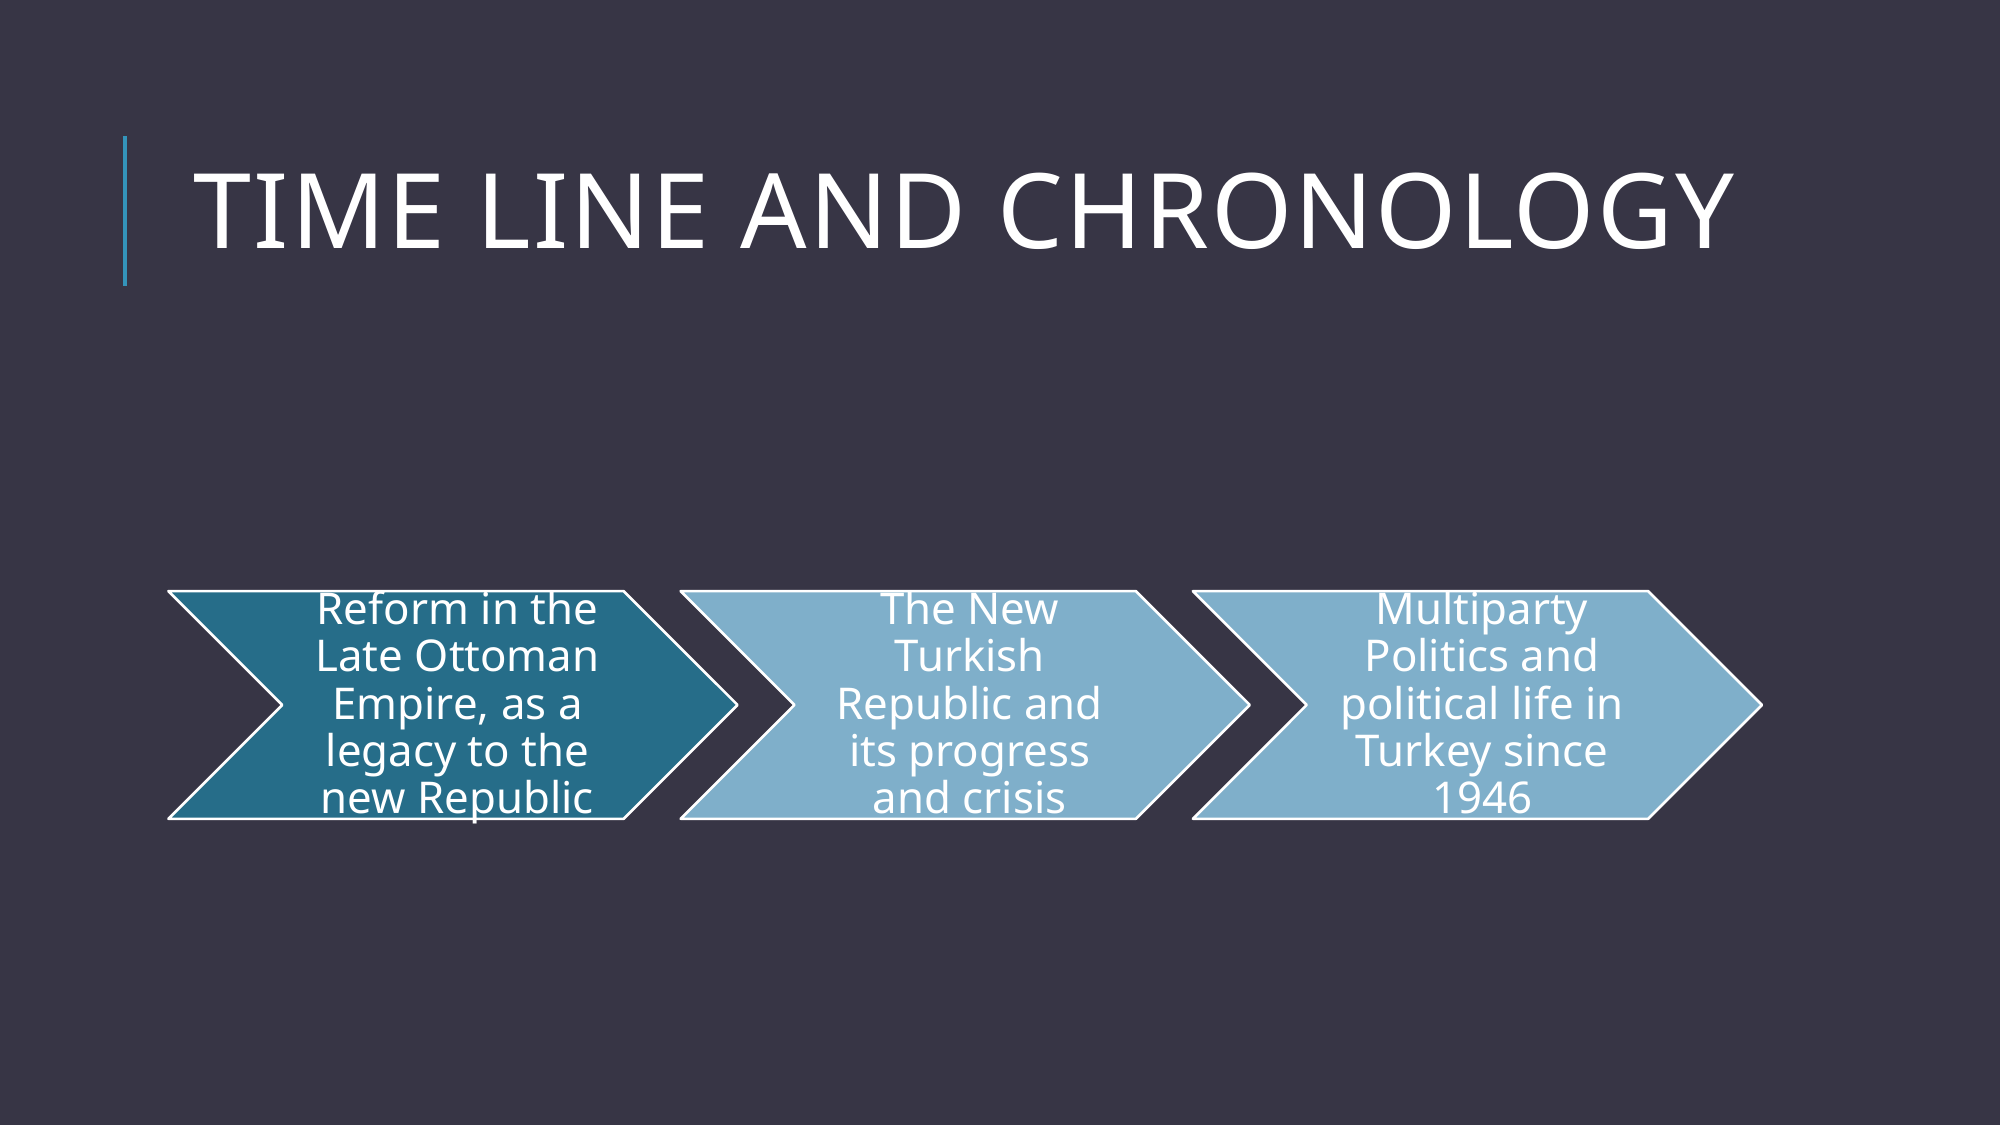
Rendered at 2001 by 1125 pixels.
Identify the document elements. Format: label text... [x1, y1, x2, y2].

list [167, 374, 1763, 1036]
title TIme LIne and Chronology [168, 96, 1763, 342]
